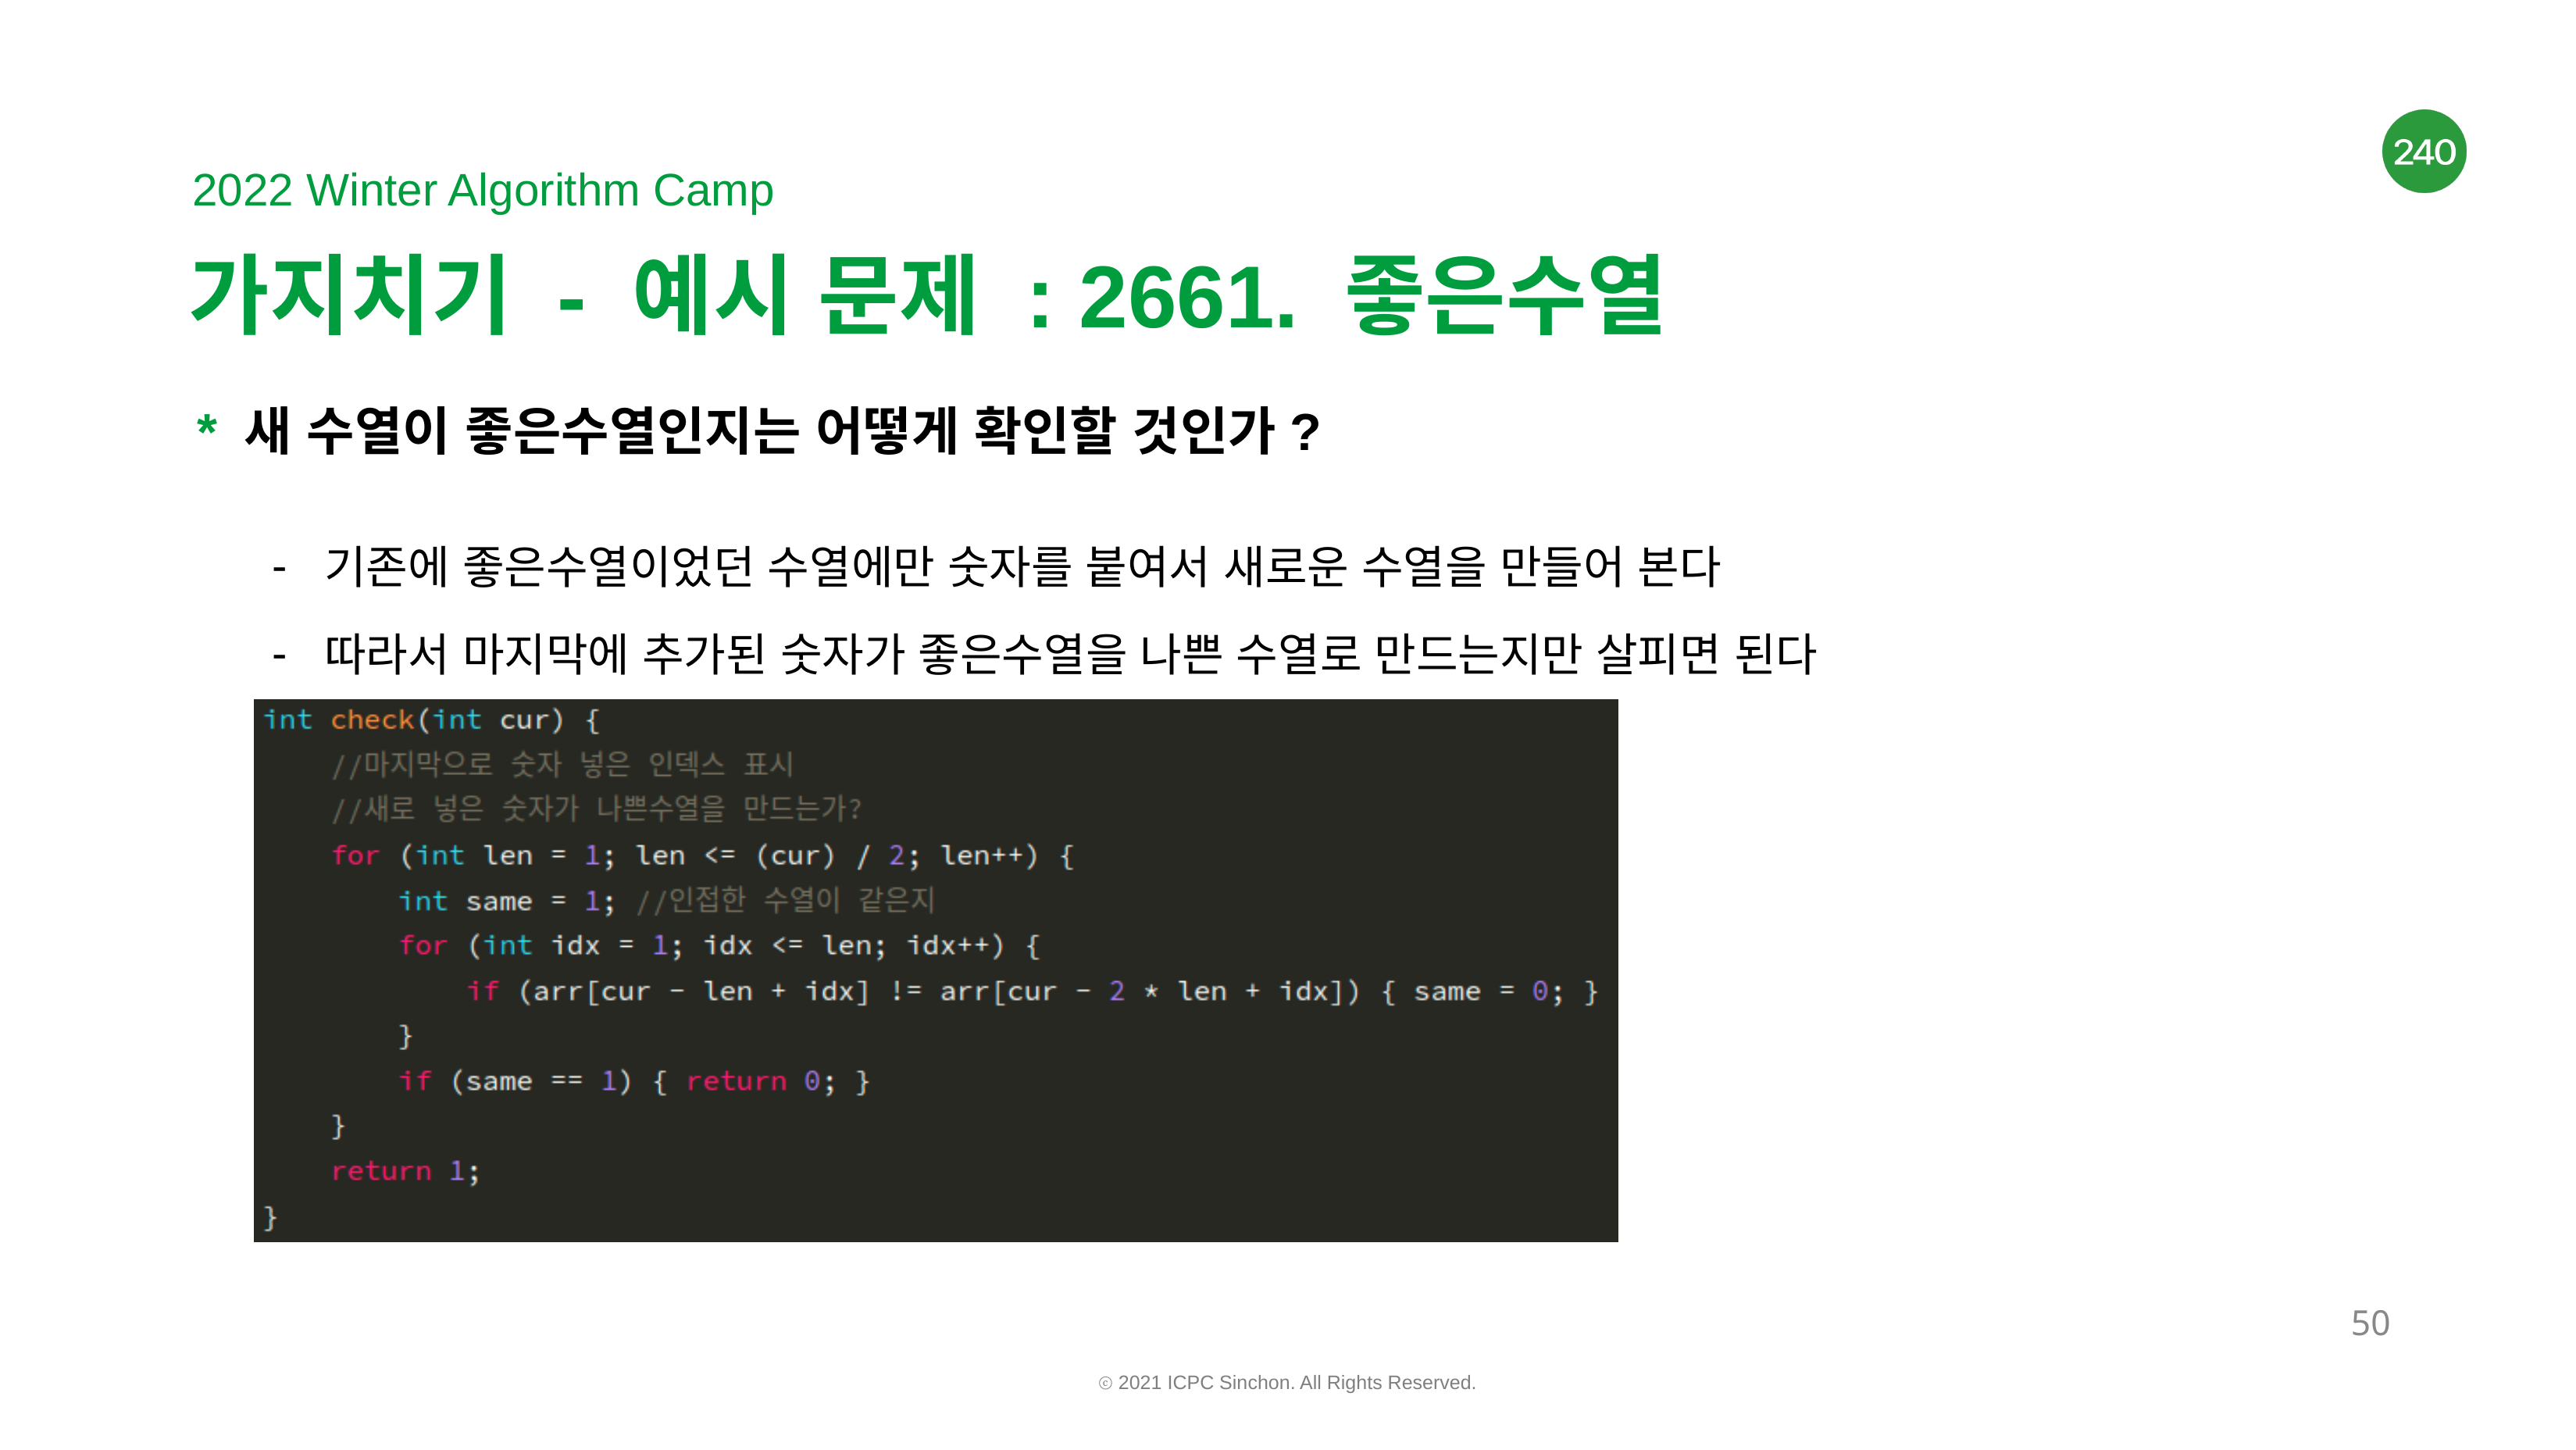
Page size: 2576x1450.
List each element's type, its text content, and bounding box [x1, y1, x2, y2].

slide_number ‹#› [1822, 1285, 2403, 1363]
text_box * 새 수열이 좋은수열인지는 어떻게 확인할 것인가? [185, 391, 2047, 466]
text_box 기존에 좋은수열이었던 수열에만 숫자를 붙여서 새로운 수열을 만들어 본다 따라서 마지막에 추가된 숫자가 좋은수열을 나쁜 수열로 만드는지만 살피면 된다 [254, 499, 2307, 687]
footer ⓒ 2021 ICPC Sinchon. All Rights Reserved. [853, 1350, 1723, 1414]
picture [2382, 109, 2467, 193]
picture [254, 698, 1618, 1243]
title 가지치기 - 예시 문제 : 2661. 좋은수열 [177, 204, 2399, 395]
